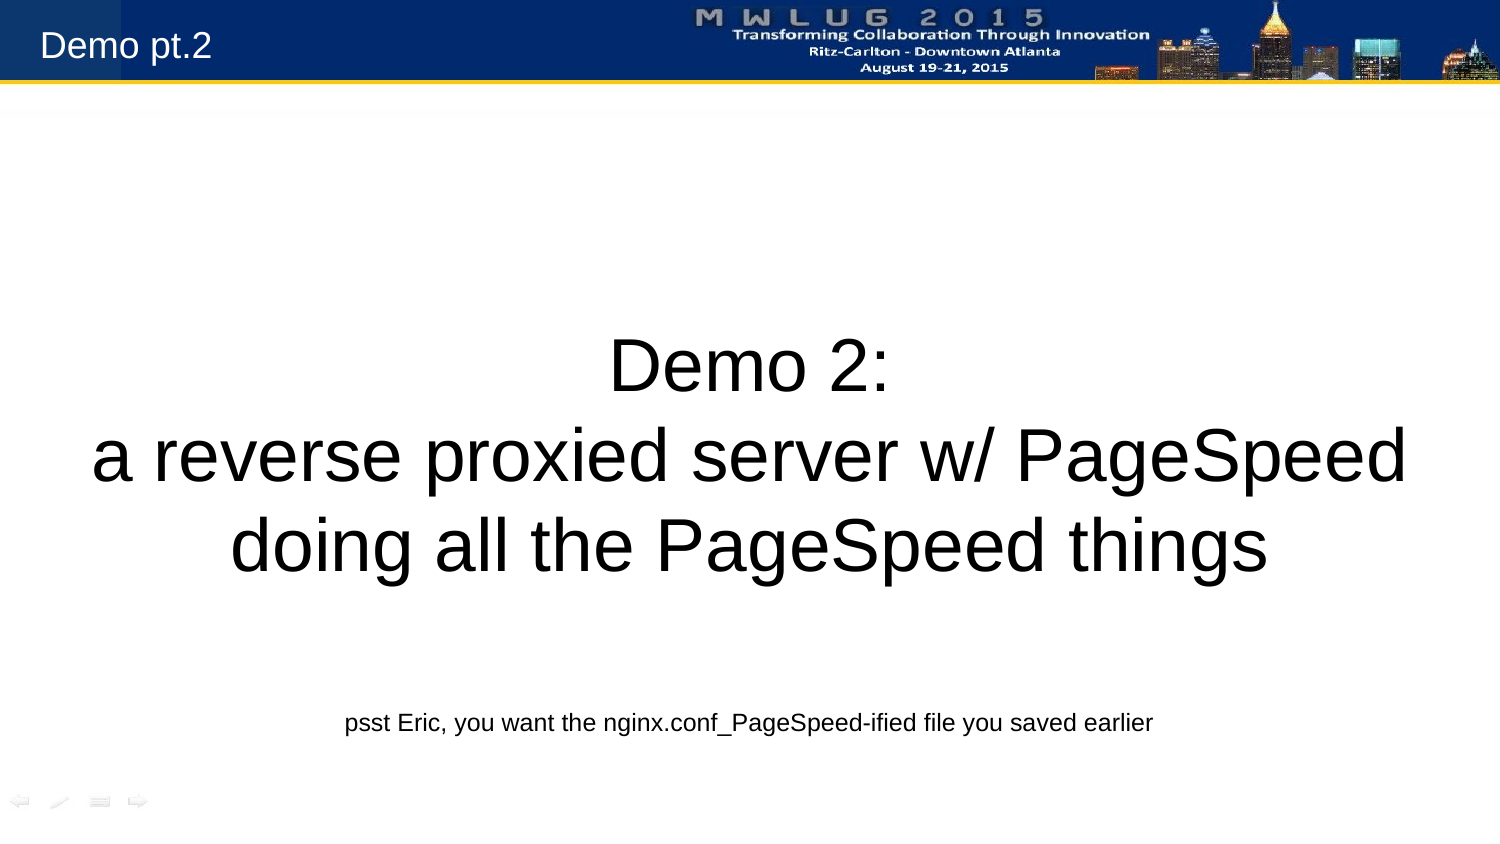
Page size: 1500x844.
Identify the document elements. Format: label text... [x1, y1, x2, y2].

list Demo 2: a reverse proxied server w/ PageSpeed doing all the PageSpeed things psst Eric, you want the nginx.conf_PageSpeed-ified file you saved earlier [37, 121, 1463, 807]
picture [0, 0, 1500, 844]
list Demo pt.2 [24, 6, 738, 54]
